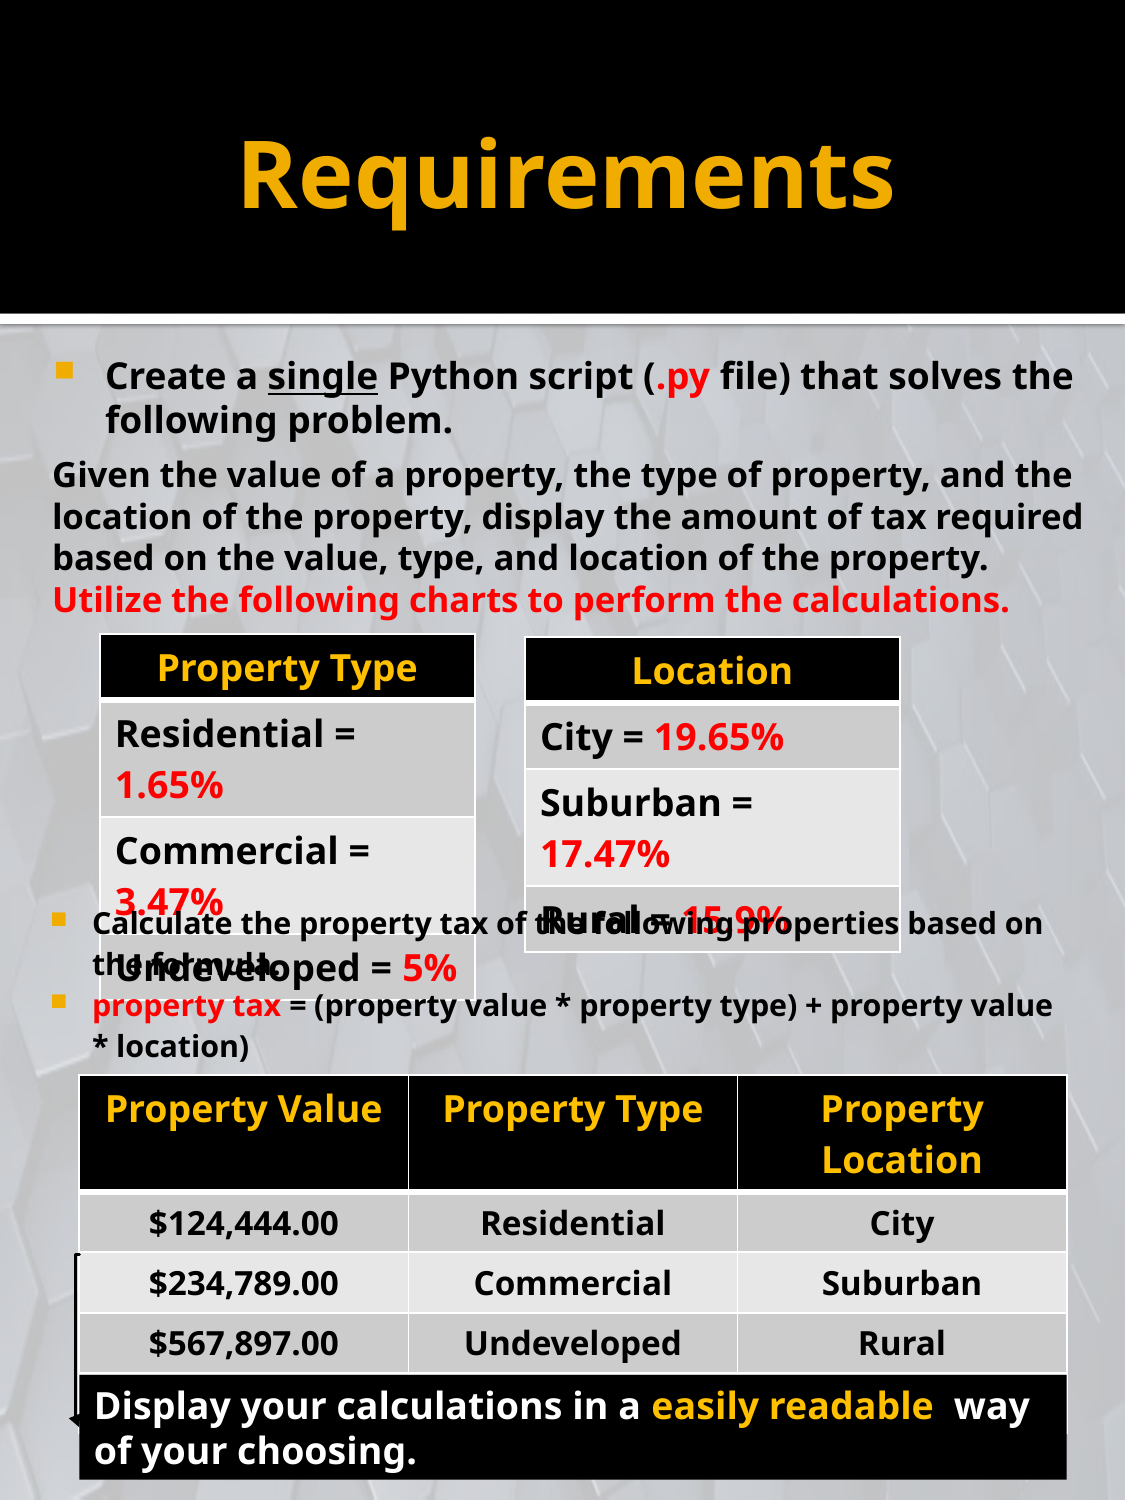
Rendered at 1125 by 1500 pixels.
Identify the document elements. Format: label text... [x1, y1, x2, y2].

text_box Given the value of a property, the type of property, and the location of the property, display the amount of tax required based on the value, type, and location of the property. Utilize the following charts to perform the calculations. [24, 437, 1113, 637]
table_cell Suburban [738, 1253, 1066, 1312]
table_cell Commercial = 3.47% [101, 818, 474, 887]
list Create a single Python script (.py file) that solves the following problem. [24, 337, 1113, 437]
table_cell Suburban = 17.47% [526, 770, 899, 885]
table_header Property Value [80, 1076, 408, 1189]
text_box Display your calculations in a easily readable way of your choosing. [79, 1374, 1067, 1480]
table_cell Undeveloped [409, 1314, 737, 1372]
table_cell Residential = 1.65% [101, 703, 474, 816]
table_cell City [738, 1195, 1066, 1251]
table_header Property Type [101, 635, 474, 697]
table_header Property Type [409, 1076, 737, 1189]
table_cell Rural [738, 1314, 1066, 1372]
table_cell $567,897.00 [83, 1314, 408, 1372]
table_header Property Location [738, 1076, 1066, 1189]
table_cell Residential [409, 1195, 737, 1251]
table_cell Commercial [409, 1253, 737, 1312]
table_header Location [526, 638, 899, 700]
table_cell $234,789.00 [83, 1253, 408, 1312]
title Requirements [56, 34, 1069, 308]
text_box Calculate the property tax of the following properties based on the formula. property tax = (property value * property type) + property value * location) [24, 887, 1088, 1075]
table_cell $124,444.00 [80, 1195, 408, 1251]
table_cell City = 19.65% [526, 706, 899, 768]
